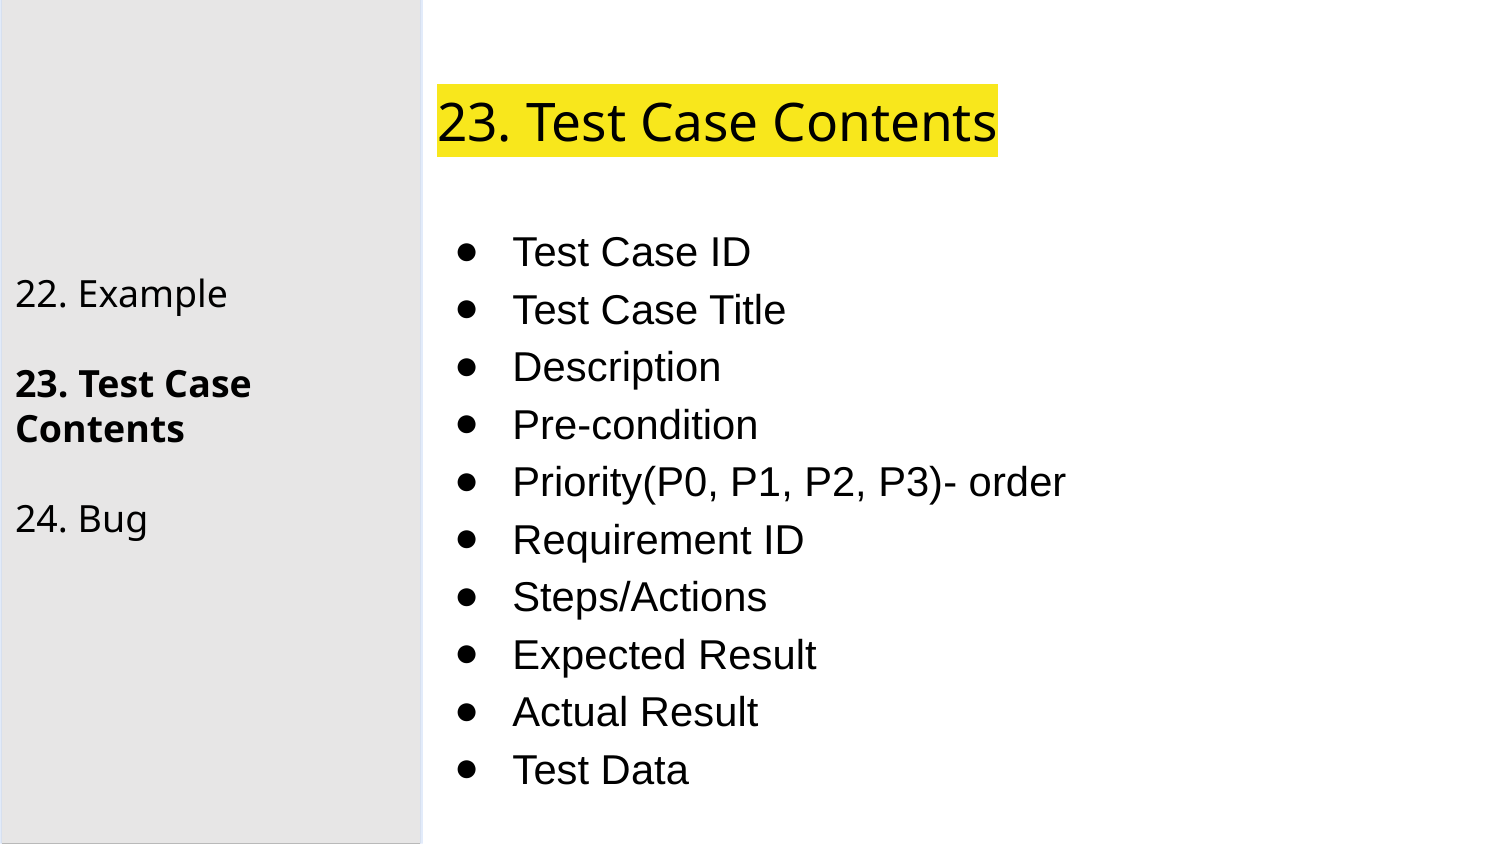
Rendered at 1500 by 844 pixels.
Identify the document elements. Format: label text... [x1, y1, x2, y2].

title 23. Test Case Contents [427, 72, 1449, 167]
list Test Case ID Test Case Title Description Pre-condition Priority(P0, P1, P2, P3)- order Requirement ID Steps/Actions Expected Result Actual Result Test Data [427, 202, 1449, 750]
picture [0, 0, 423, 844]
